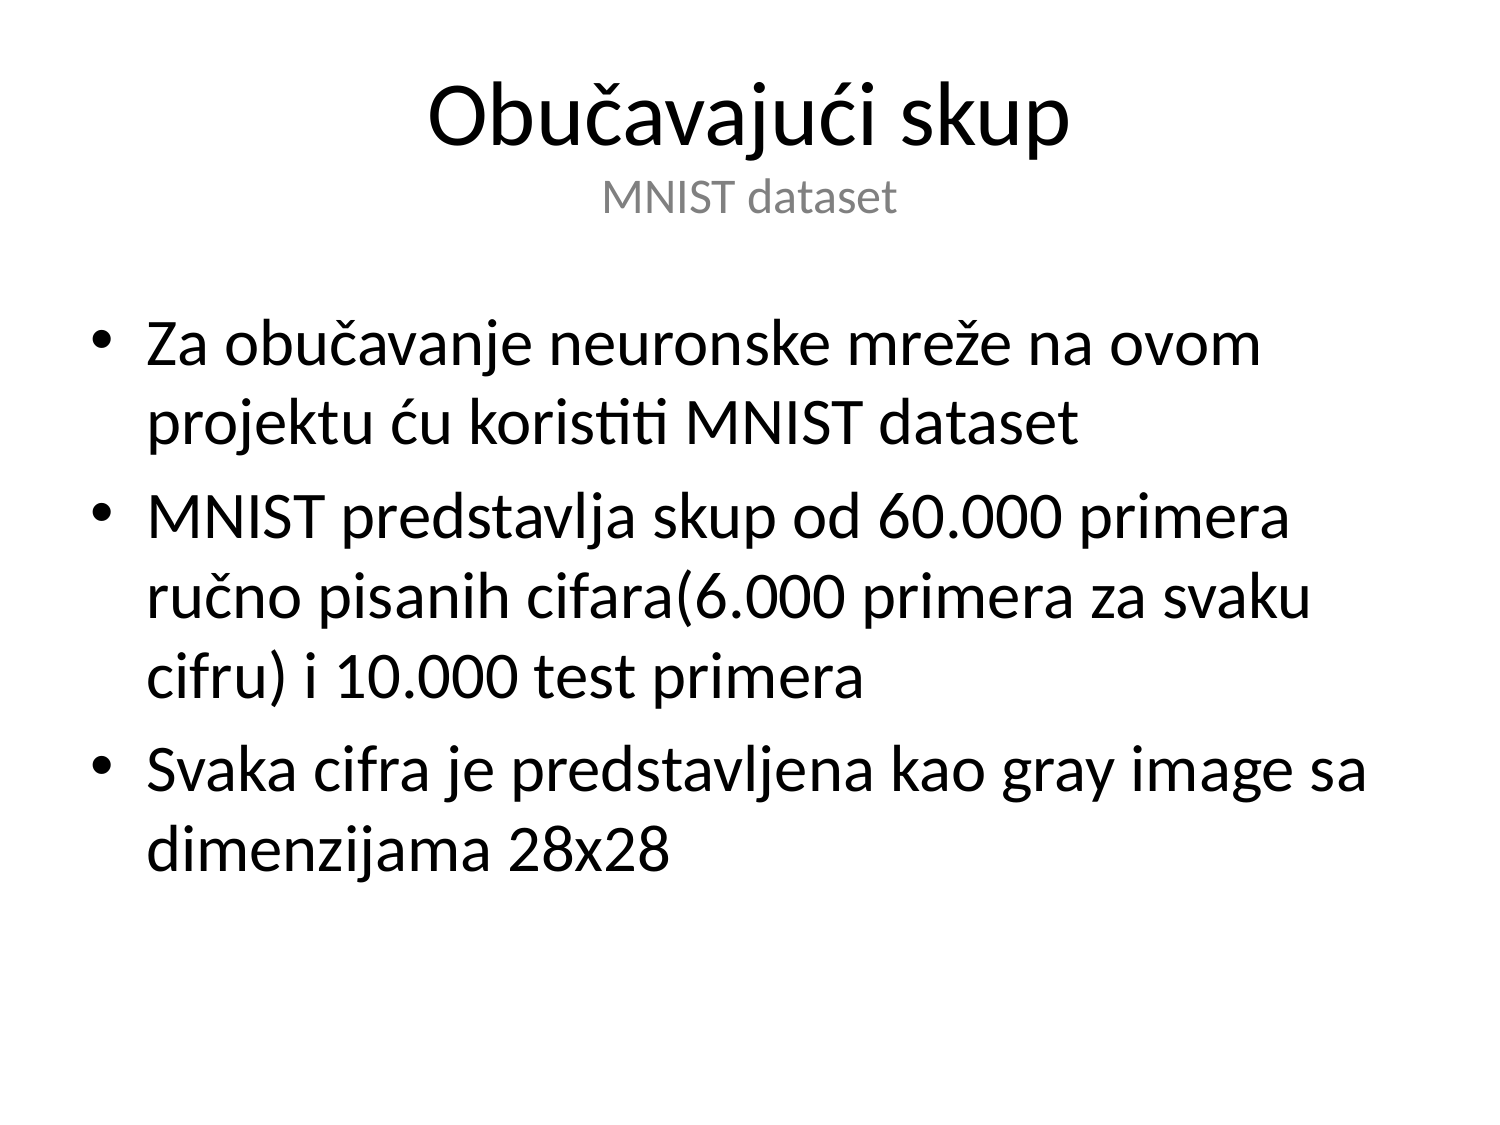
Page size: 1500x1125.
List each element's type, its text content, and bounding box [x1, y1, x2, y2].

list Za obučavanje neuronske mreže na ovom projektu ću koristiti MNIST dataset MNIST predstavlja skup od 60.000 primera ručno pisanih cifara(6.000 primera za svaku cifru) i 10.000 test primera Svaka cifra je predstavljena kao gray image sa dimenzijama 28x28 [75, 290, 1425, 1005]
title Obučavajući skup MNIST dataset [75, 45, 1425, 233]
